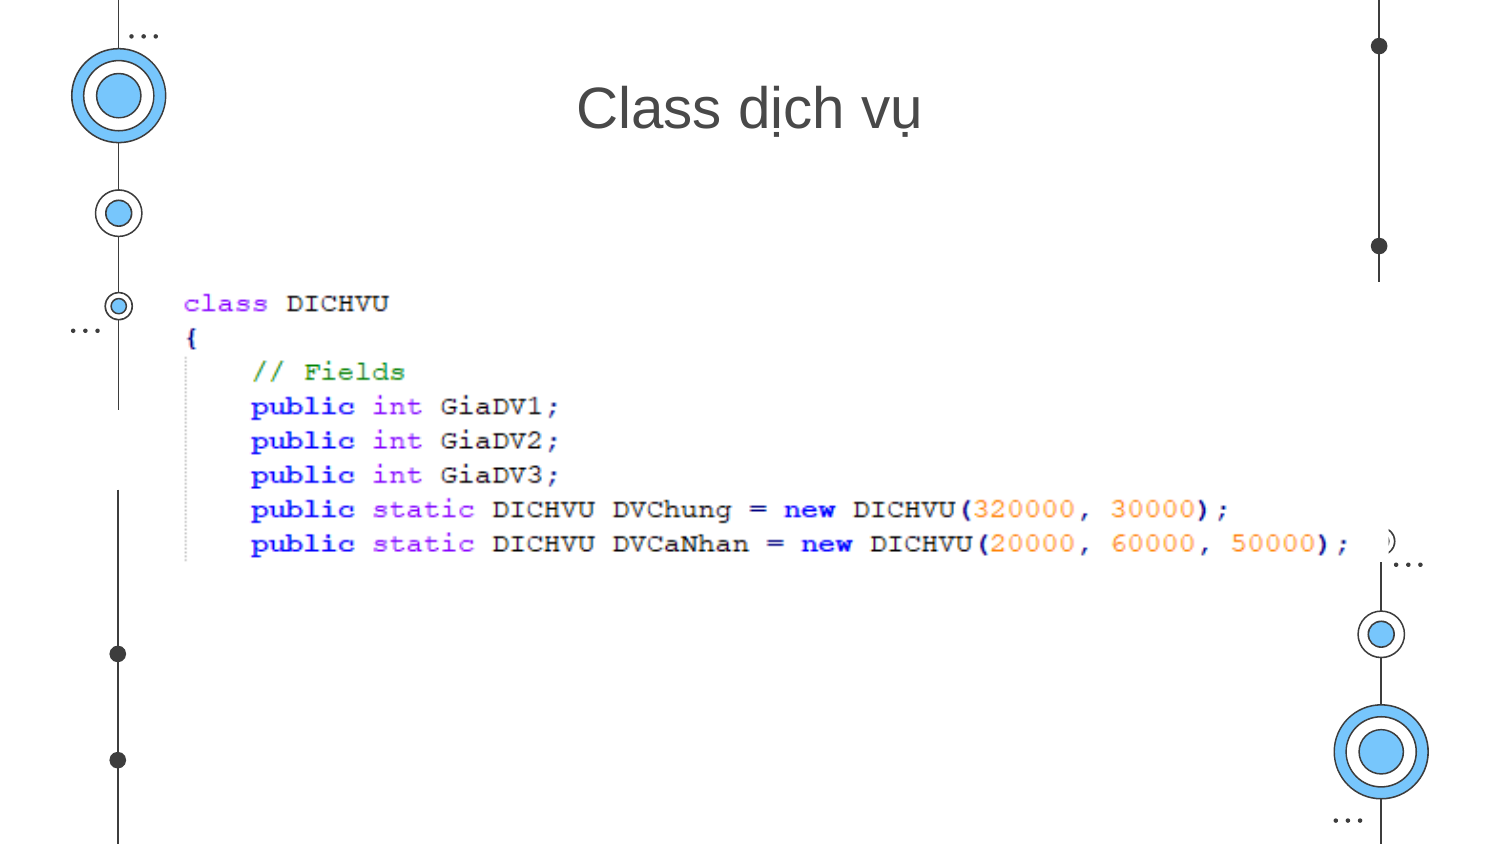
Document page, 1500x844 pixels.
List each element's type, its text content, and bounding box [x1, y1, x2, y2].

title Class dịch vụ [299, 55, 1201, 150]
picture [179, 281, 1390, 562]
